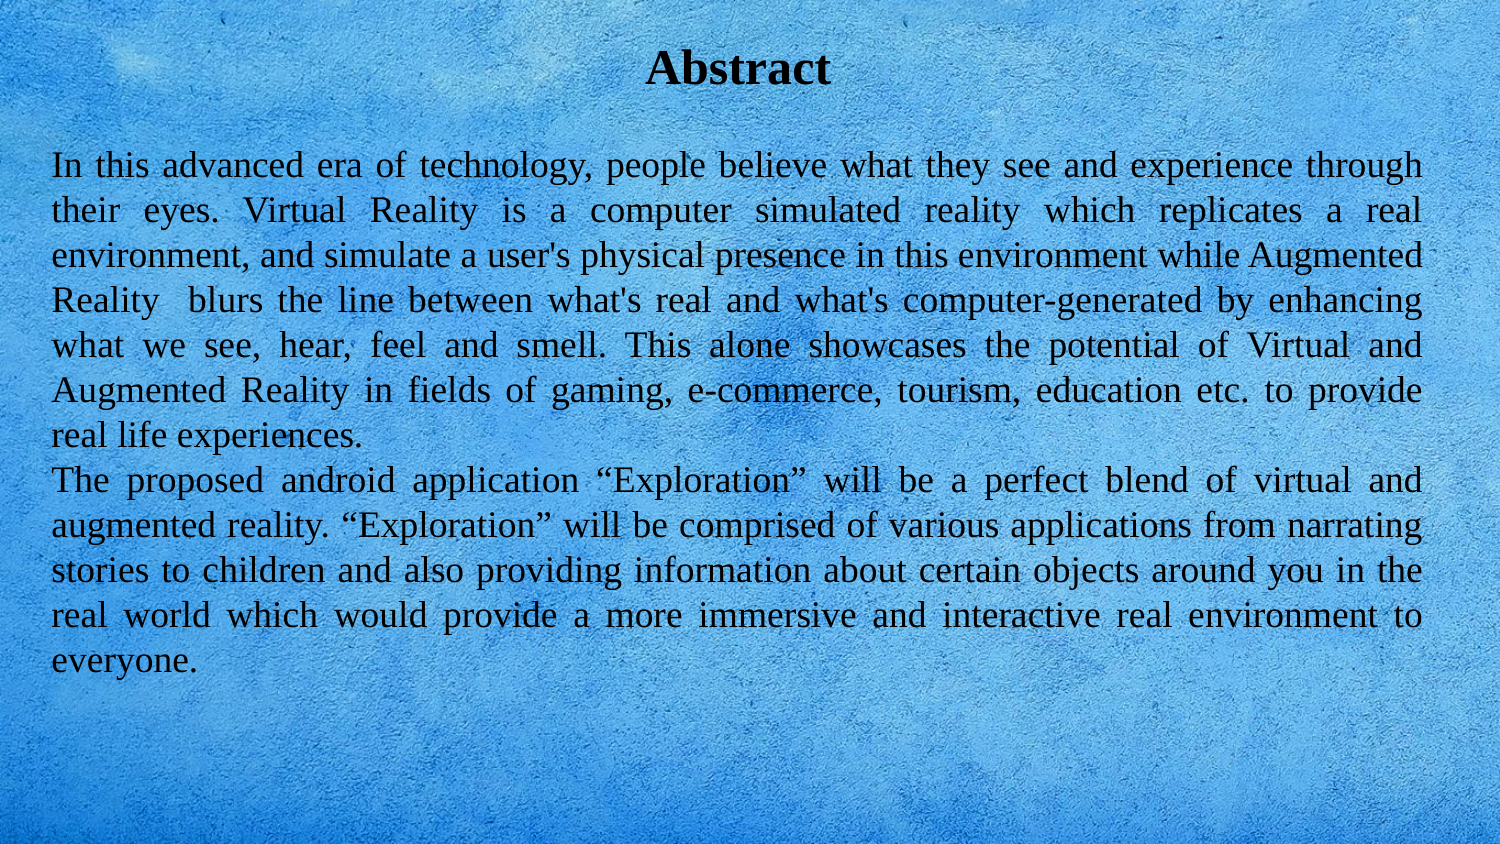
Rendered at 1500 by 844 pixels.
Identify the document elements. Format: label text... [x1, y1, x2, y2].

text_box Abstract In this advanced era of technology, people believe what they see and experience through their eyes. Virtual Reality is a computer simulated reality which replicates a real environment, and simulate a user's physical presence in this environment while Augmented Reality blurs the line between what's real and what's computer-generated by enhancing what we see, hear, feel and smell. This alone showcases the potential of Virtual and Augmented Reality in fields of gaming, e-commerce, tourism, education etc. to provide real life experiences. The proposed android application “Exploration” will be a perfect blend of virtual and augmented reality. “Exploration” will be comprised of various applications from narrating stories to children and also providing information about certain objects around you in the real world which would provide a more immersive and interactive real environment to everyone. [36, 0, 1440, 715]
picture [0, 0, 1500, 844]
